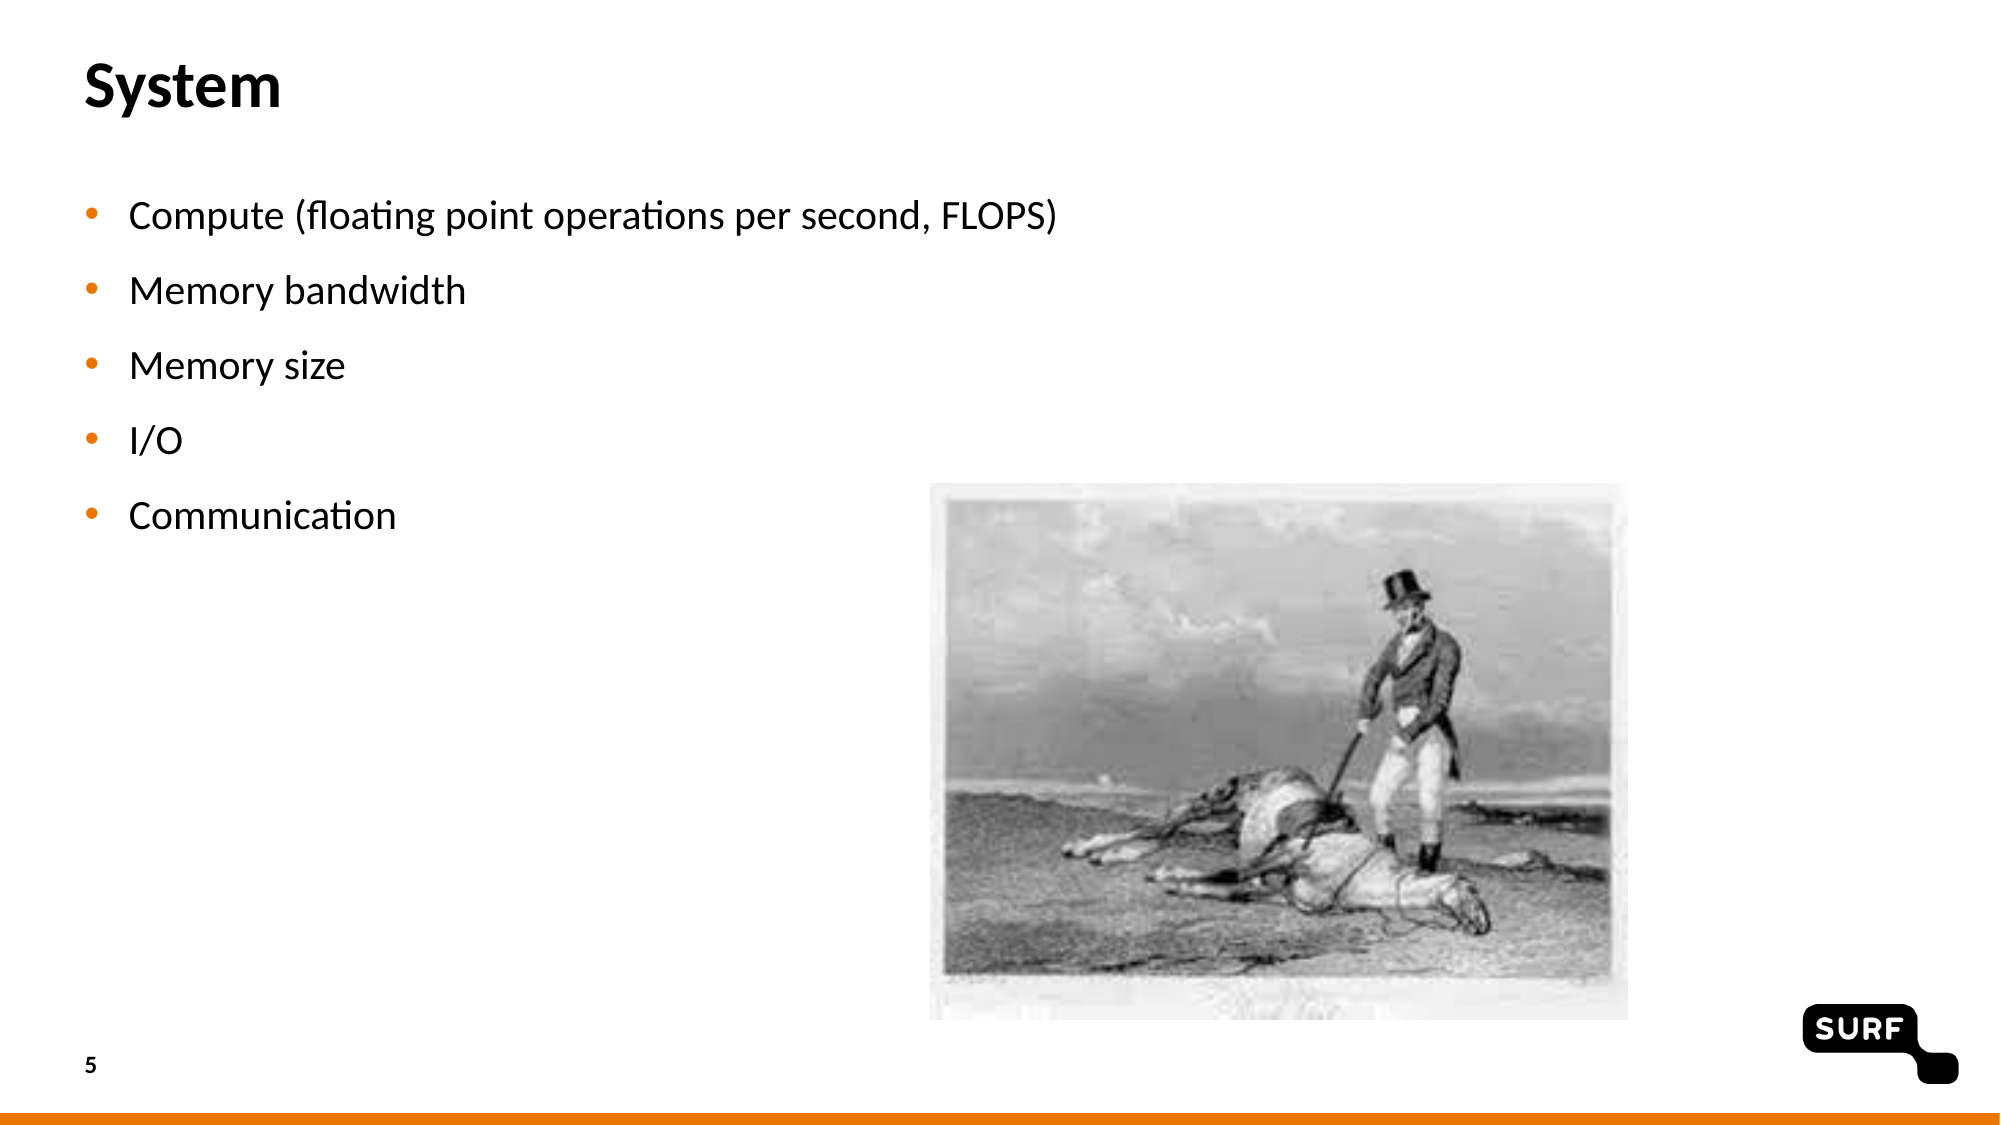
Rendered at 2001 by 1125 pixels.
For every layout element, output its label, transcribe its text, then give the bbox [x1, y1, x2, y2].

list Compute (floating point operations per second, FLOPS) Memory bandwidth Memory size I/O Communication [84, 187, 1706, 919]
picture [1802, 1004, 1959, 1084]
slide_number 5 [84, 1045, 149, 1082]
picture [930, 483, 1628, 1020]
title System [85, 44, 1914, 144]
